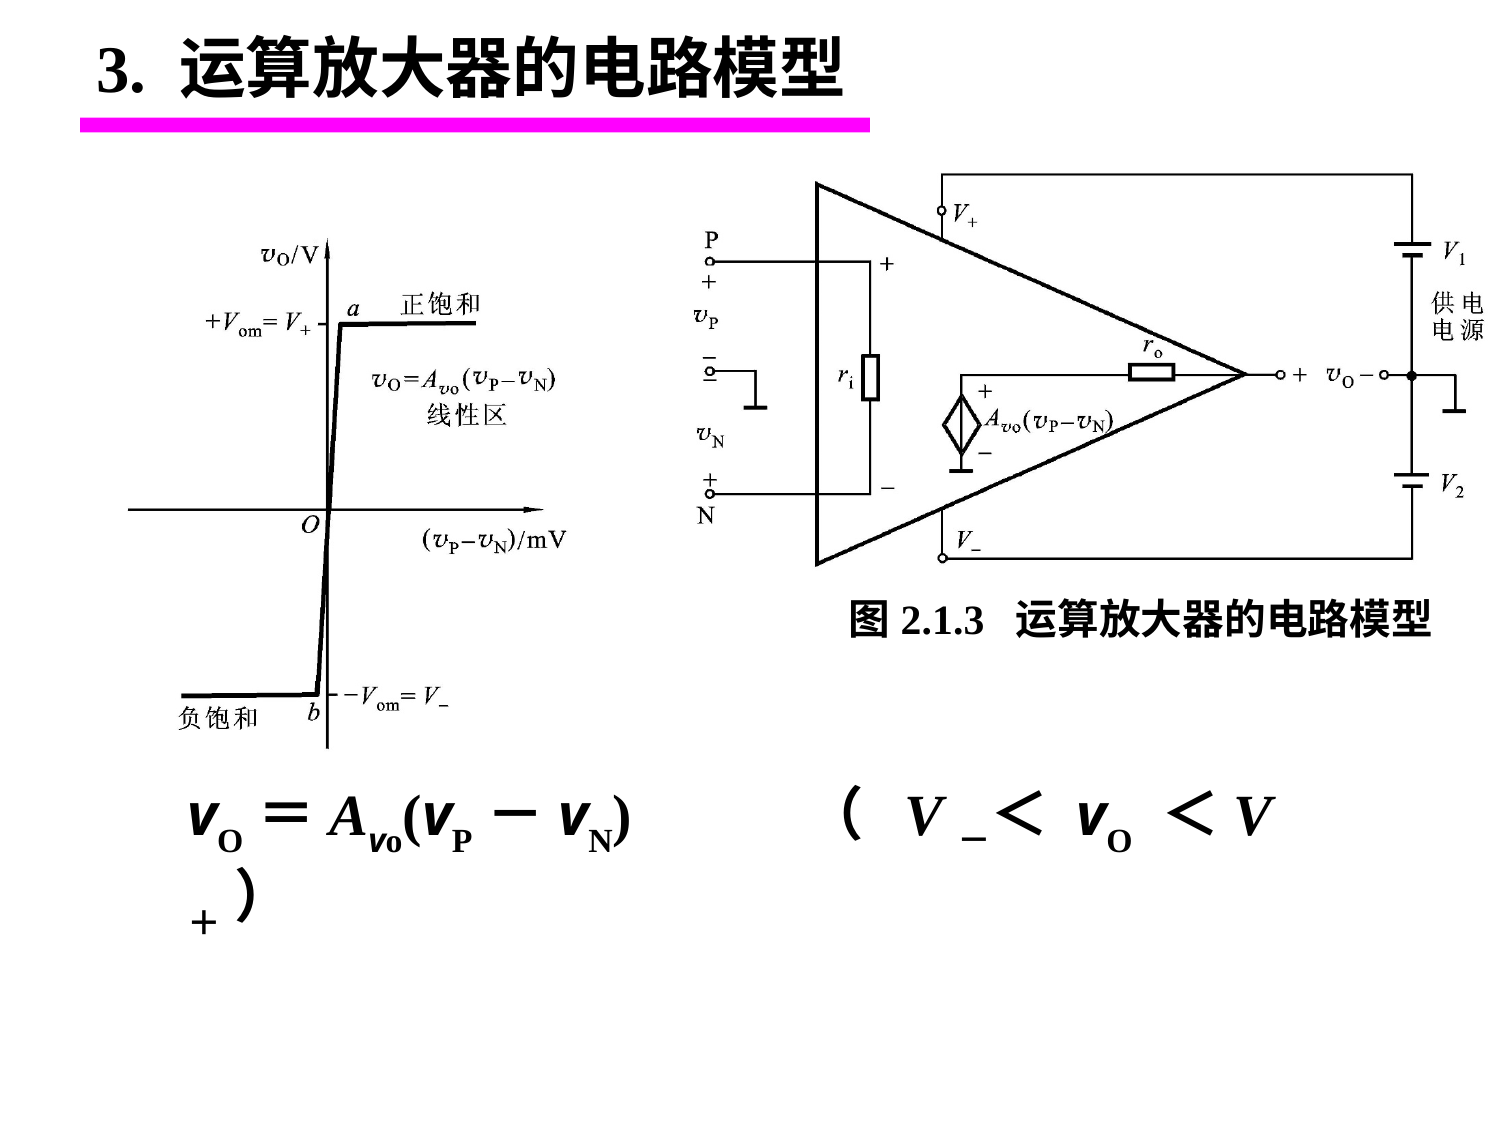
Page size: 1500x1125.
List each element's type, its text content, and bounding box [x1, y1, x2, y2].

picture [115, 226, 590, 754]
text_box 图2.1.3 运算放大器的电路模型 [803, 600, 1479, 651]
text_box vO＝Avo(vP－vN) （ V－＜ vO ＜V＋ ） [172, 769, 1329, 950]
text_box 3. 运算放大器的电路模型 [81, 18, 959, 114]
picture [668, 138, 1500, 592]
